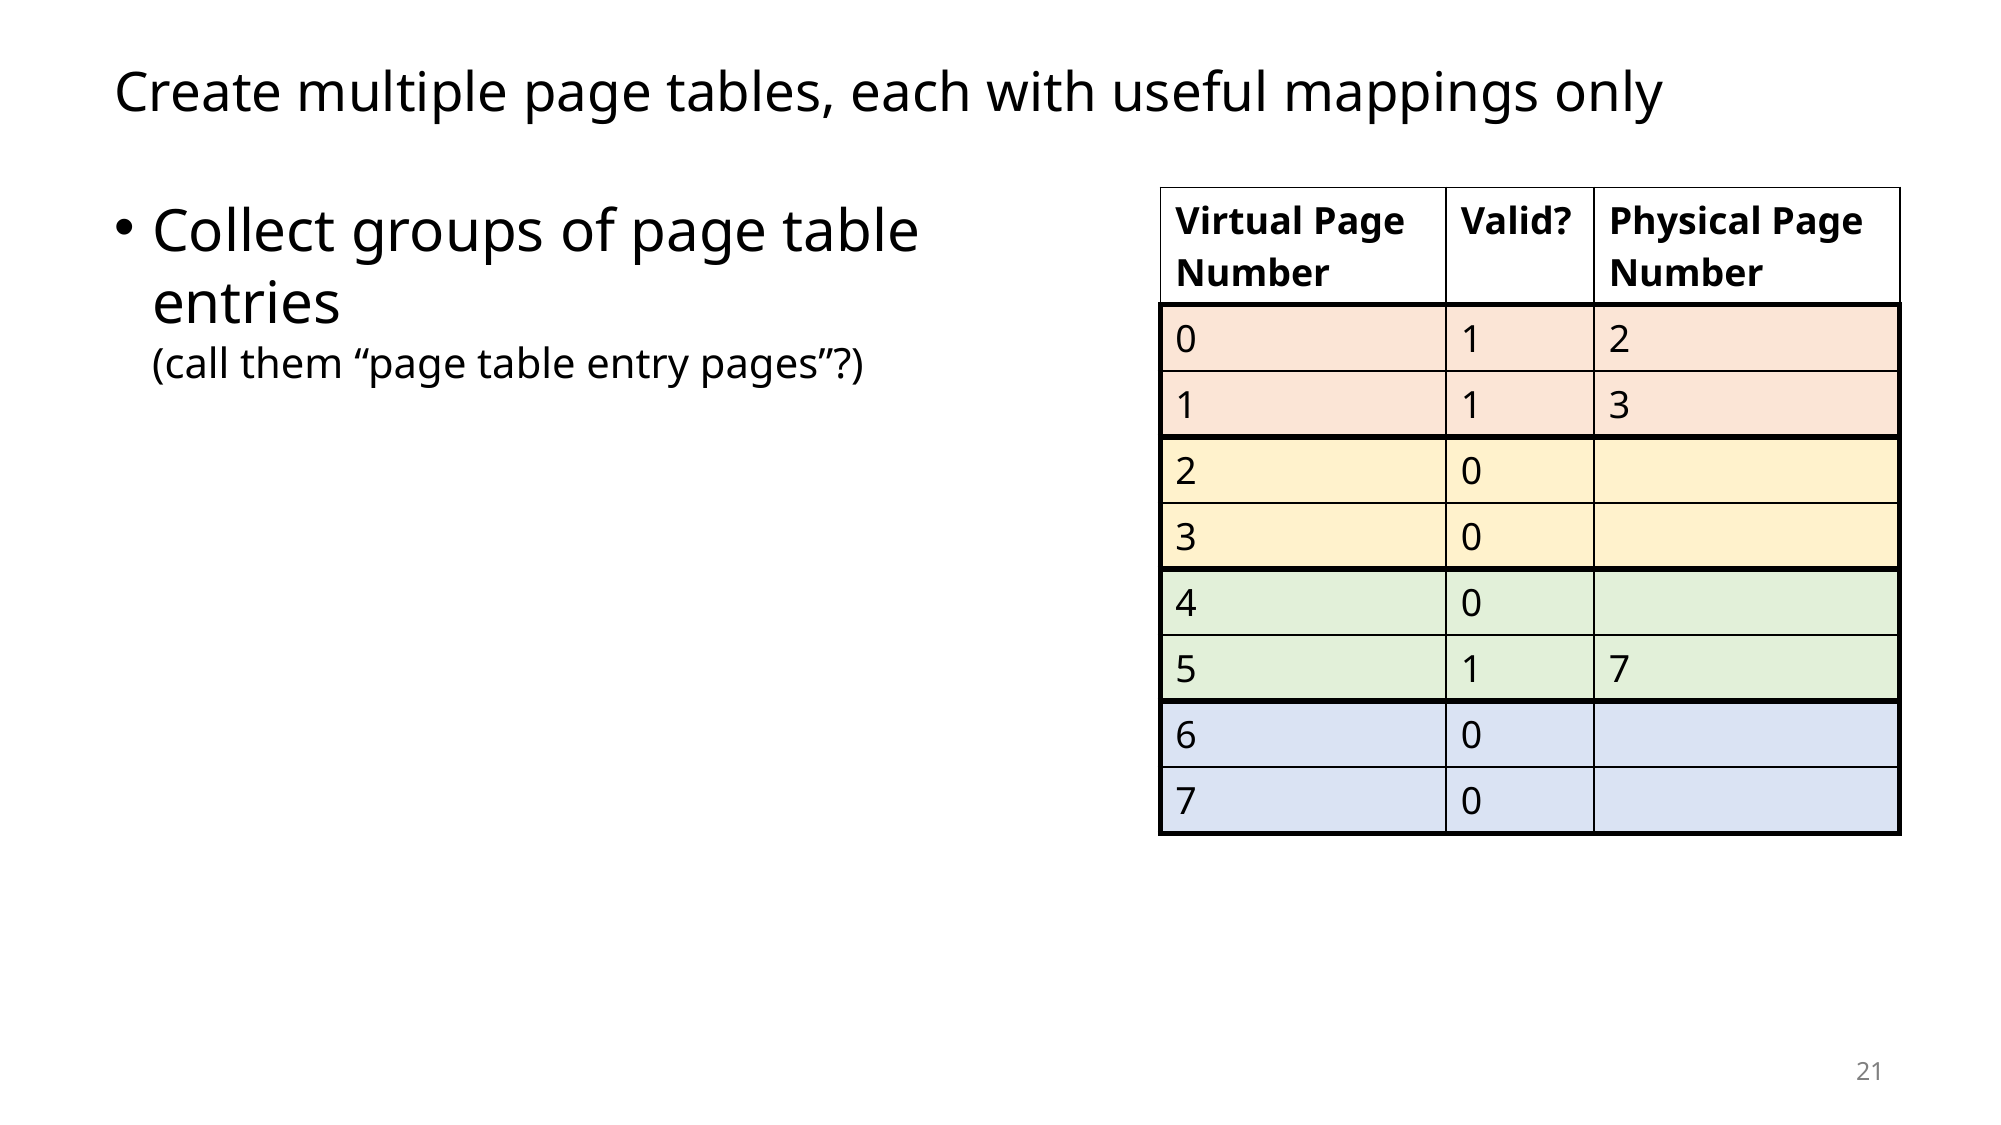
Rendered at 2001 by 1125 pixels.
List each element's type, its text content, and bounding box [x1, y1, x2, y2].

table_header Physical Page Number [1595, 188, 1899, 302]
table_cell 6 [1163, 704, 1445, 766]
table_cell [1595, 504, 1897, 566]
table_header Valid? [1447, 188, 1593, 302]
table_cell 0 [1447, 704, 1593, 766]
table_cell [1595, 440, 1897, 502]
table_cell 1 [1447, 372, 1593, 434]
table_cell 0 [1163, 307, 1445, 370]
table_cell 0 [1447, 572, 1593, 634]
title Create multiple page tables, each with useful mappings only [99, 37, 1900, 150]
table_cell 4 [1163, 572, 1445, 634]
table_cell 0 [1447, 440, 1593, 502]
table_cell 5 [1163, 636, 1445, 698]
table_cell 1 [1163, 372, 1445, 434]
table_cell 7 [1595, 636, 1897, 698]
table_cell 1 [1447, 307, 1593, 370]
table_cell [1595, 768, 1897, 831]
table_cell 3 [1595, 372, 1897, 434]
table_cell 0 [1447, 768, 1593, 831]
table_cell 0 [1447, 504, 1593, 566]
table_cell 3 [1163, 504, 1445, 566]
table_cell 7 [1163, 768, 1445, 831]
table_cell 2 [1595, 307, 1897, 370]
text_box Collect groups of page table entries (call them “page table entry pages”?) [99, 187, 1140, 1013]
table_cell [1595, 704, 1897, 766]
table_cell 2 [1163, 440, 1445, 502]
table_header Virtual Page Number [1161, 188, 1445, 302]
table_cell 1 [1447, 636, 1593, 698]
table_cell [1595, 572, 1897, 634]
slide_number 21 [1749, 1042, 1900, 1103]
